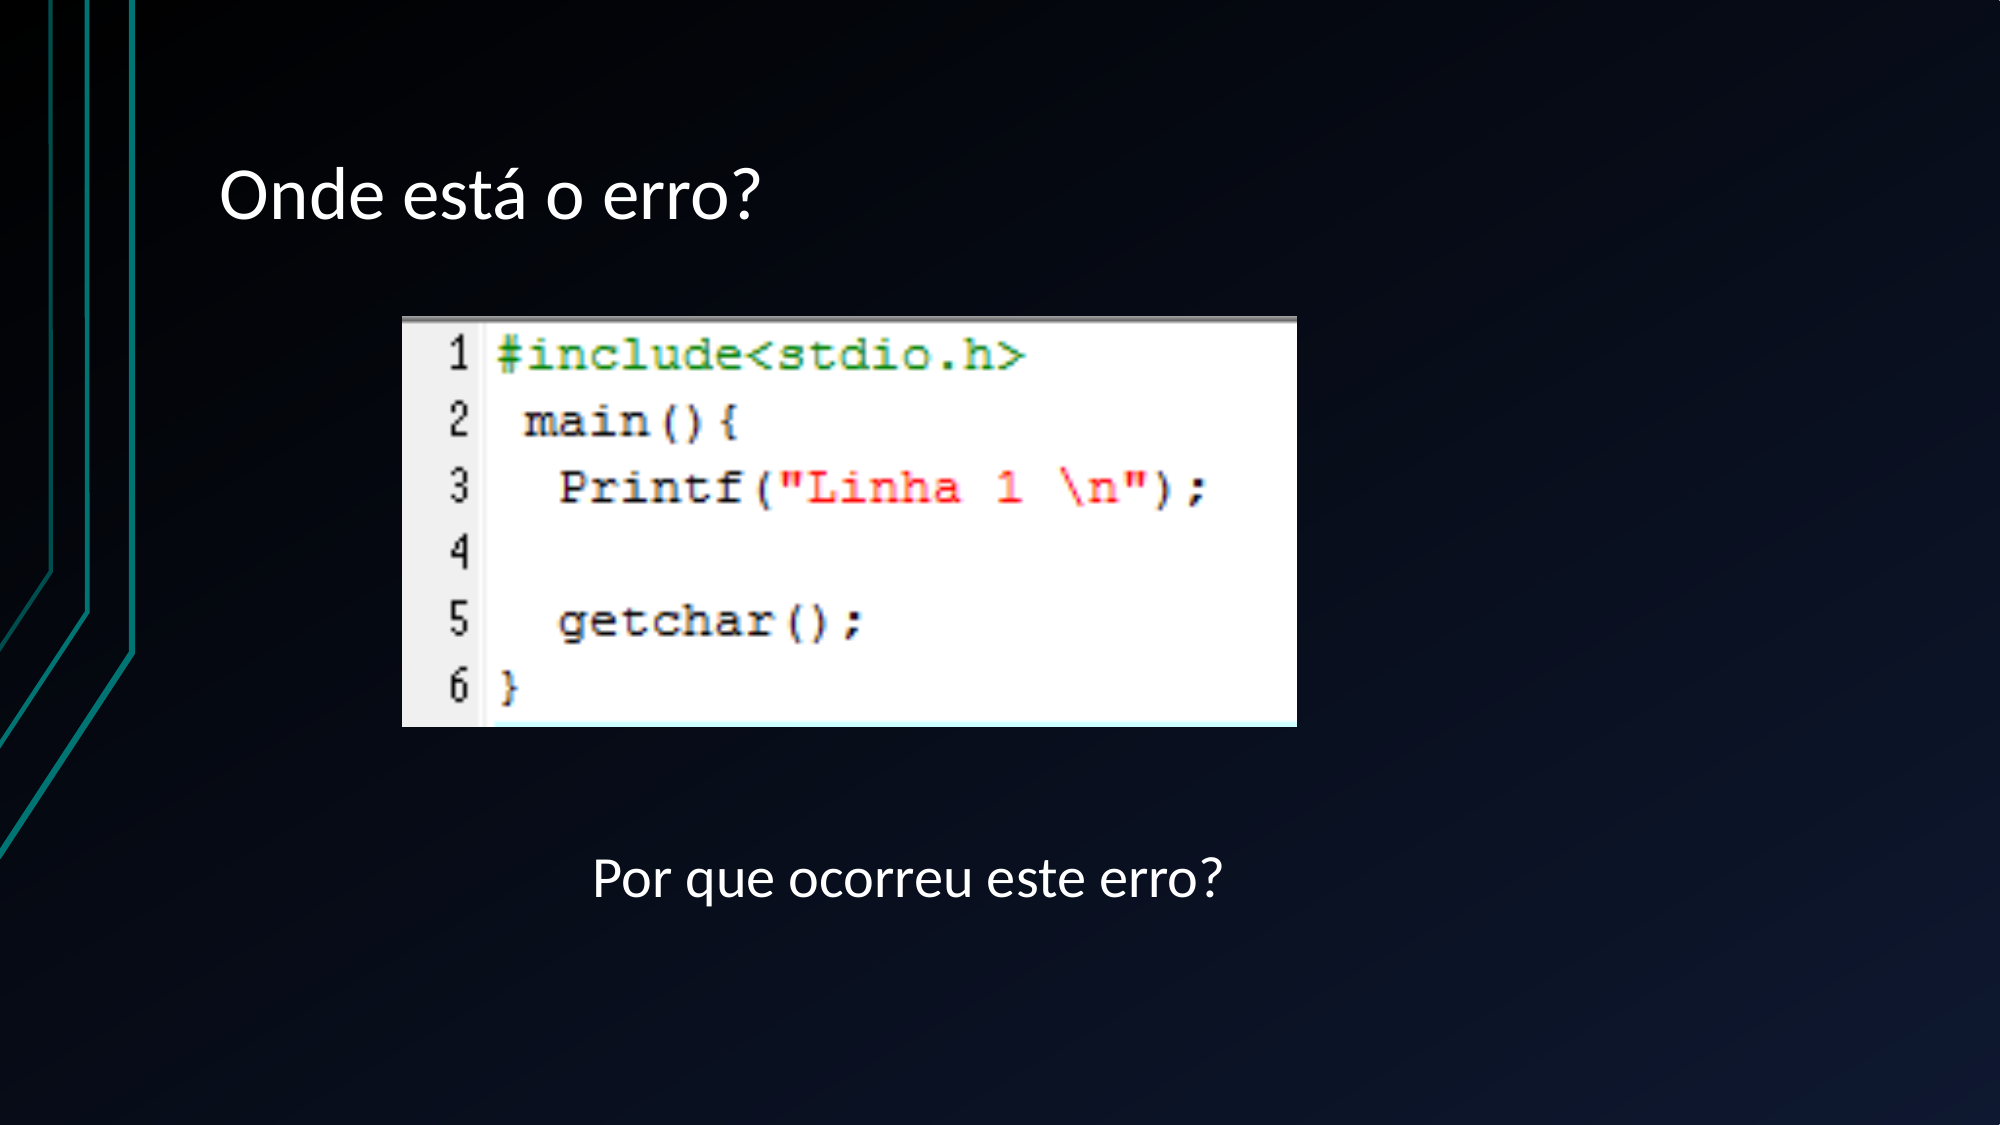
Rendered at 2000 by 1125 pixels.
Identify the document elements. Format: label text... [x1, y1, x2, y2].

title Onde está o erro? [199, 45, 1900, 246]
picture [401, 316, 1297, 727]
text_box Por que ocorreu este erro? [577, 832, 1315, 917]
